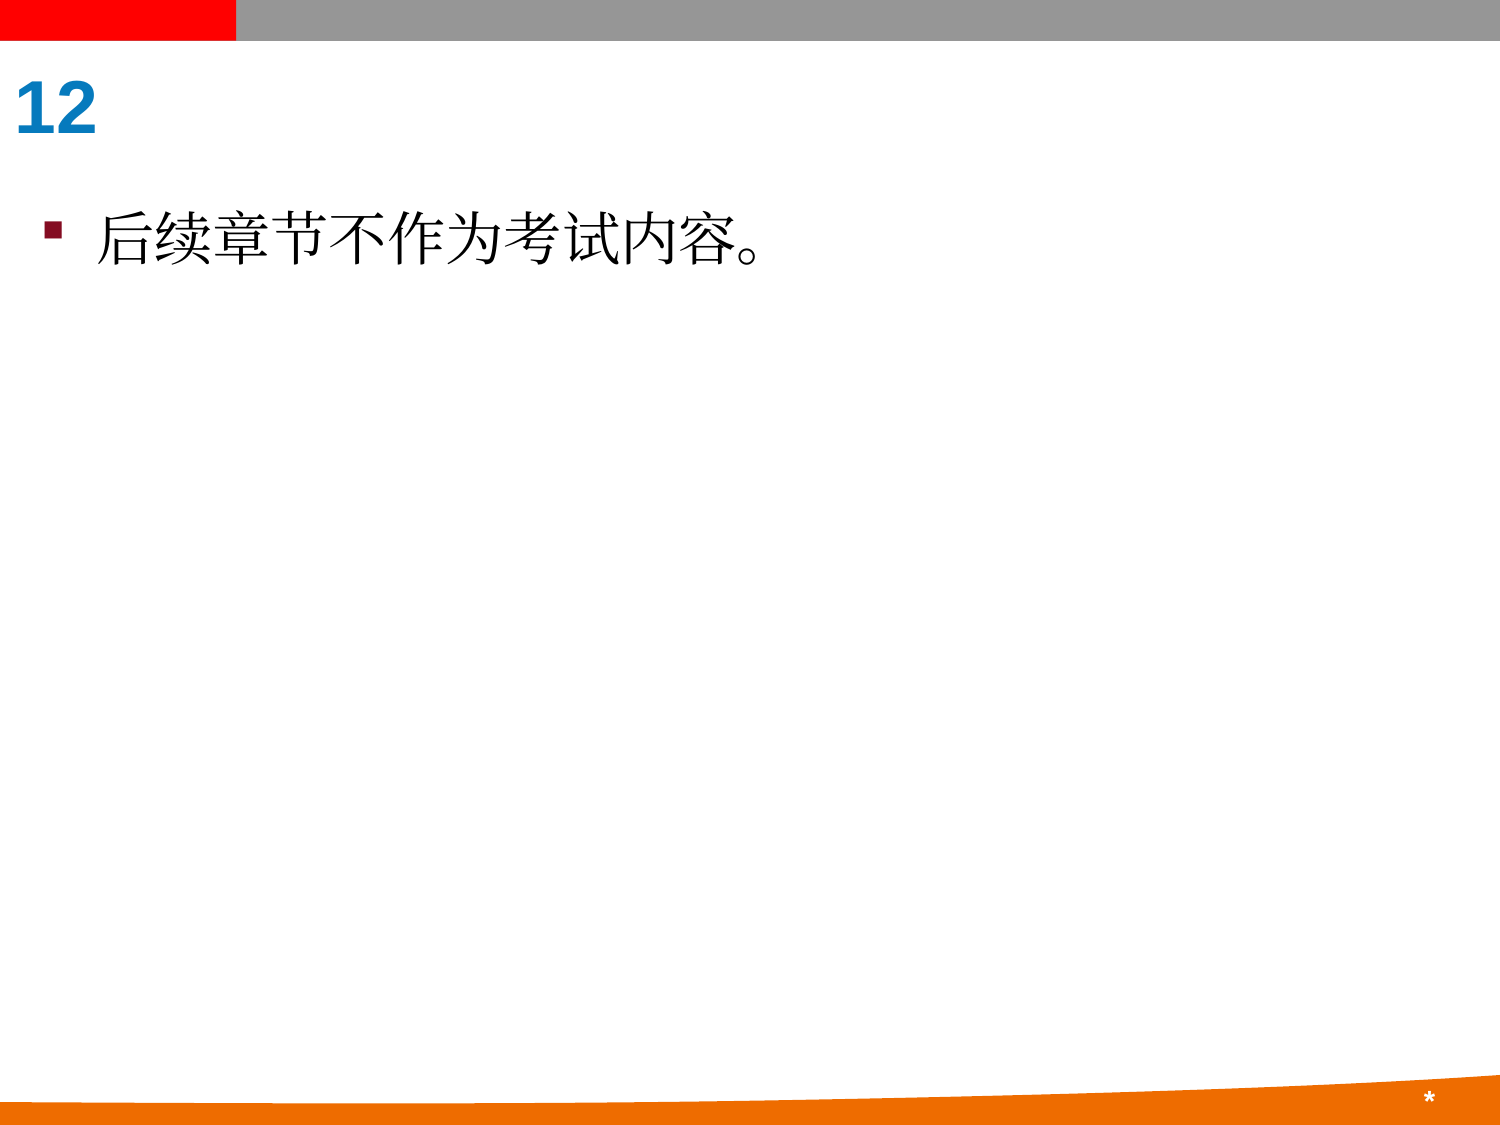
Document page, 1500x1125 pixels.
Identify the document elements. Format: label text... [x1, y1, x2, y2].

list 后续章节不作为考试内容。 [24, 194, 1488, 1059]
title 12 [0, 47, 1463, 160]
